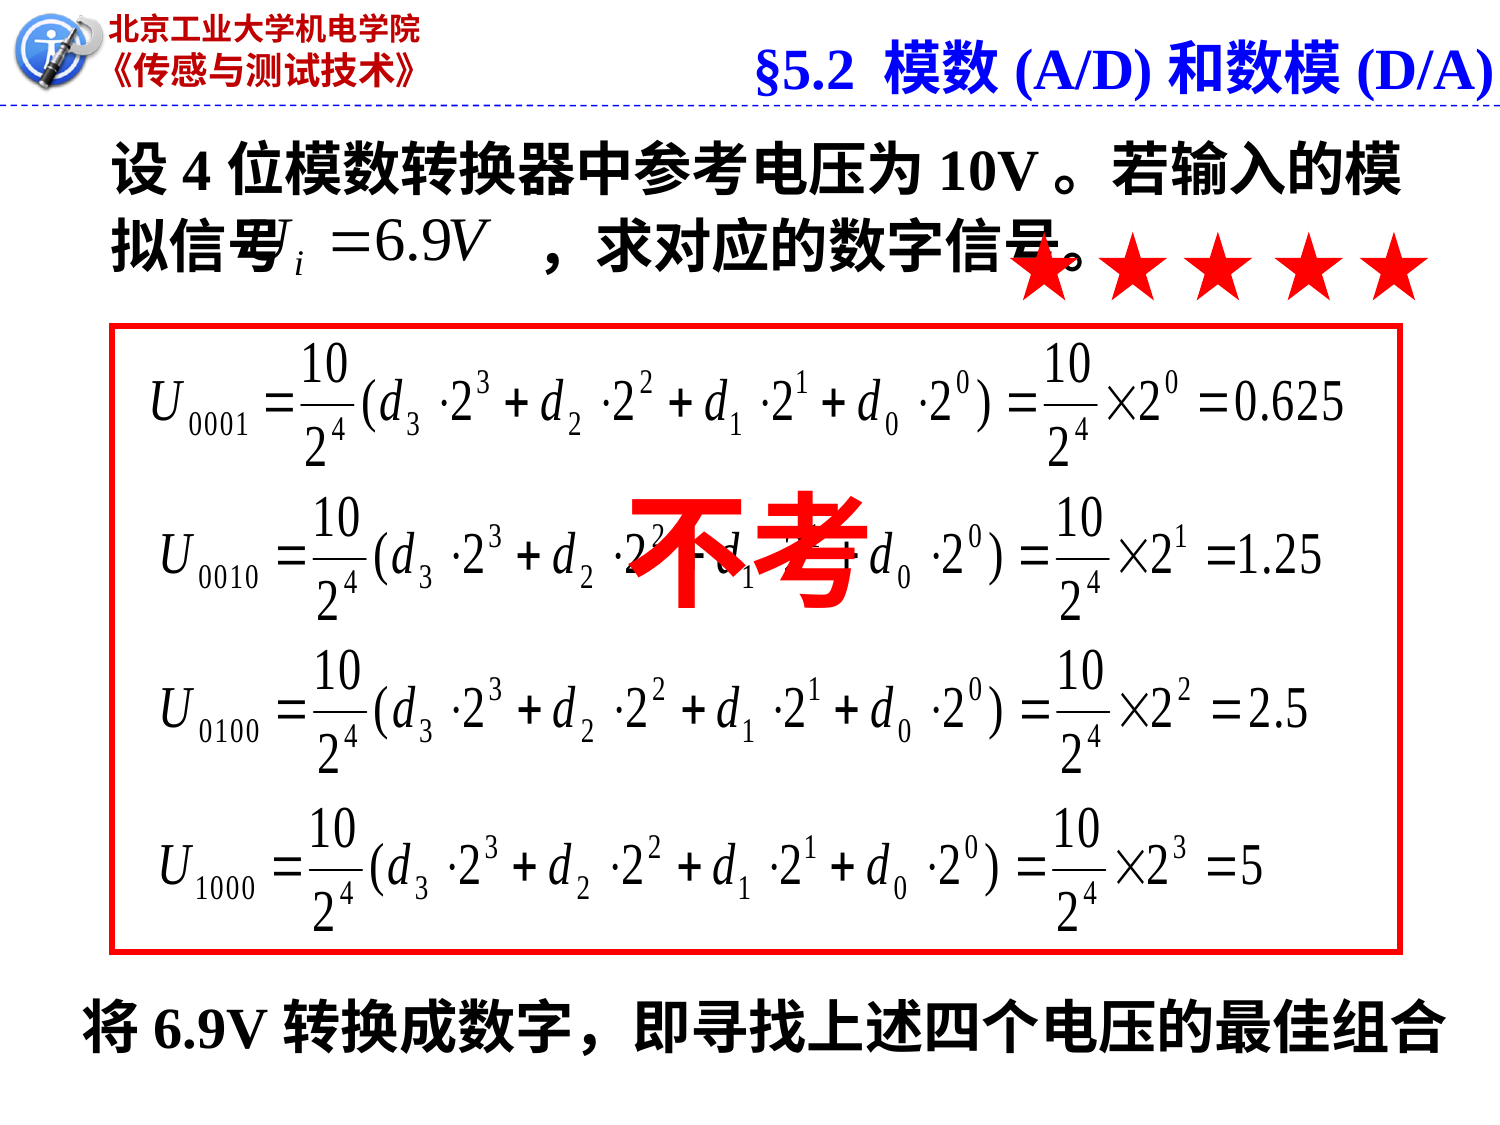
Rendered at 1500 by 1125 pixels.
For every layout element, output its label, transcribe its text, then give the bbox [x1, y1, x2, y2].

text_box §5.2 模数(A/D)和数模(D/A) [738, 23, 1500, 109]
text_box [145, 325, 1353, 477]
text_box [154, 790, 1271, 941]
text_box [155, 632, 1318, 784]
picture [11, 4, 107, 100]
text_box 设4位模数转换器中参考电压为10V。若输入的模拟信号 ，求对应的数字信号。 [95, 117, 1459, 287]
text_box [1009, 231, 1429, 301]
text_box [240, 197, 508, 292]
text_box [112, 326, 1400, 953]
text_box 将6.9V转换成数字，即寻找上述四个电压的最佳组合 [29, 976, 1500, 1068]
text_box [155, 479, 1330, 630]
